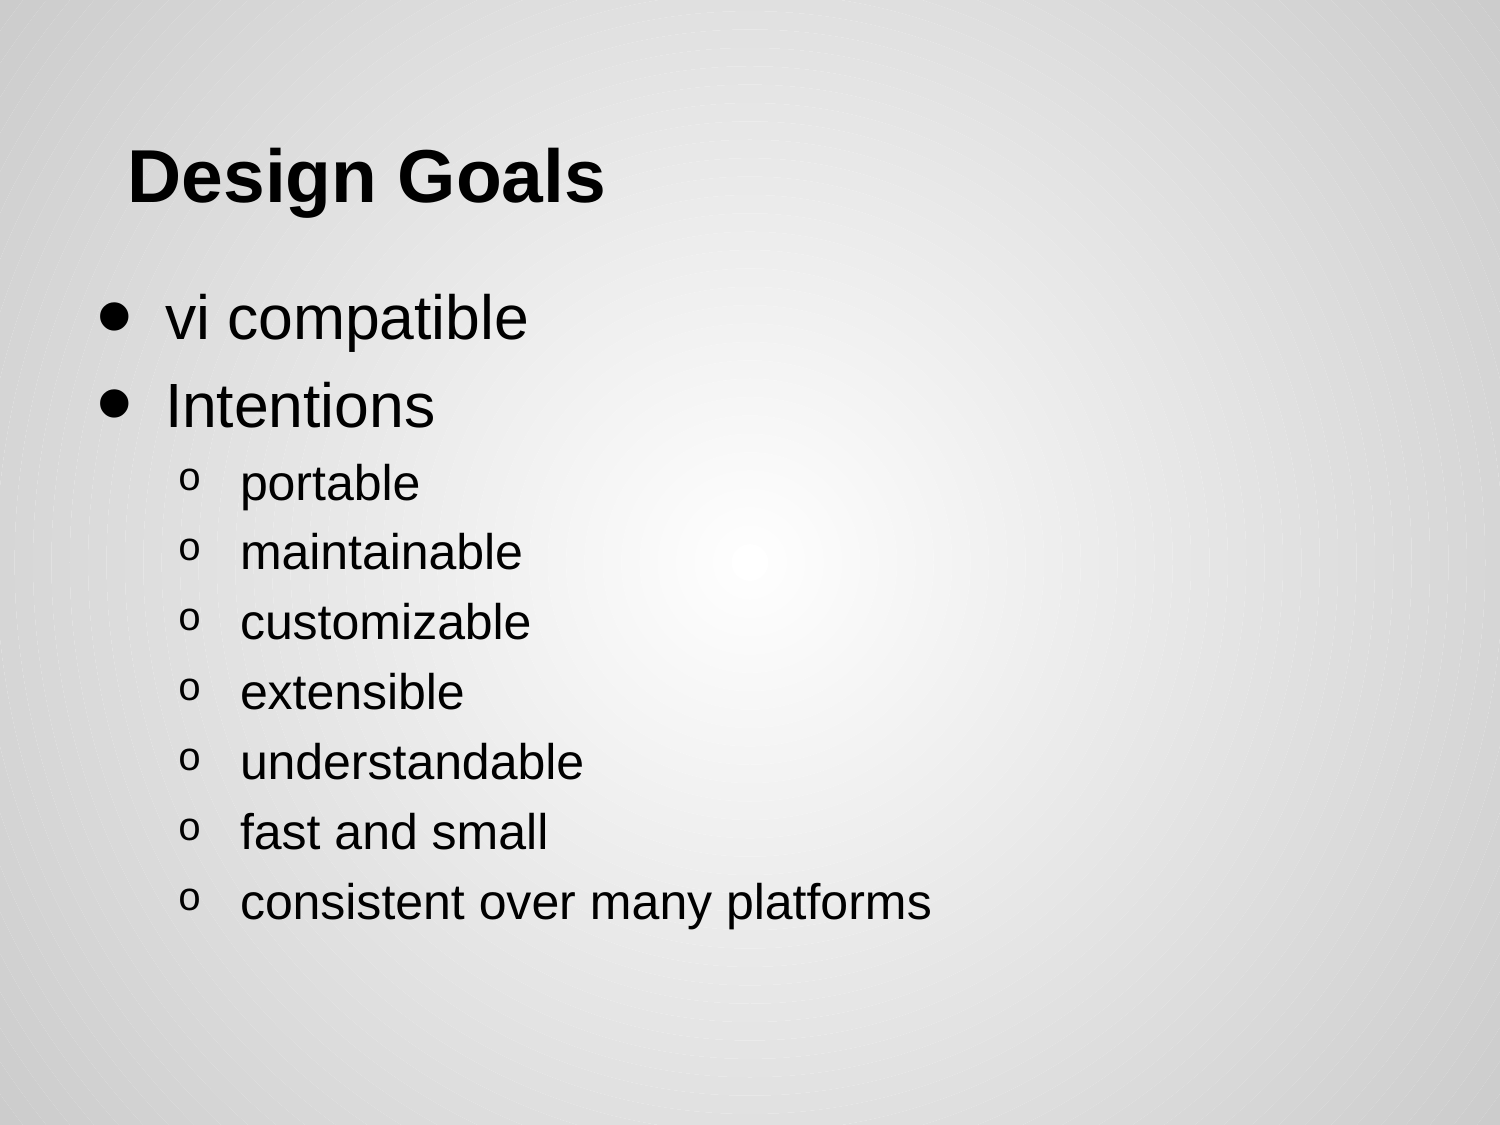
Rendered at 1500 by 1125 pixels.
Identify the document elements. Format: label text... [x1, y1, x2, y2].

title Design Goals [75, 45, 1425, 233]
list vi compatible Intentions portable maintainable customizable extensible understandable fast and small consistent over many platforms [75, 262, 1425, 1078]
